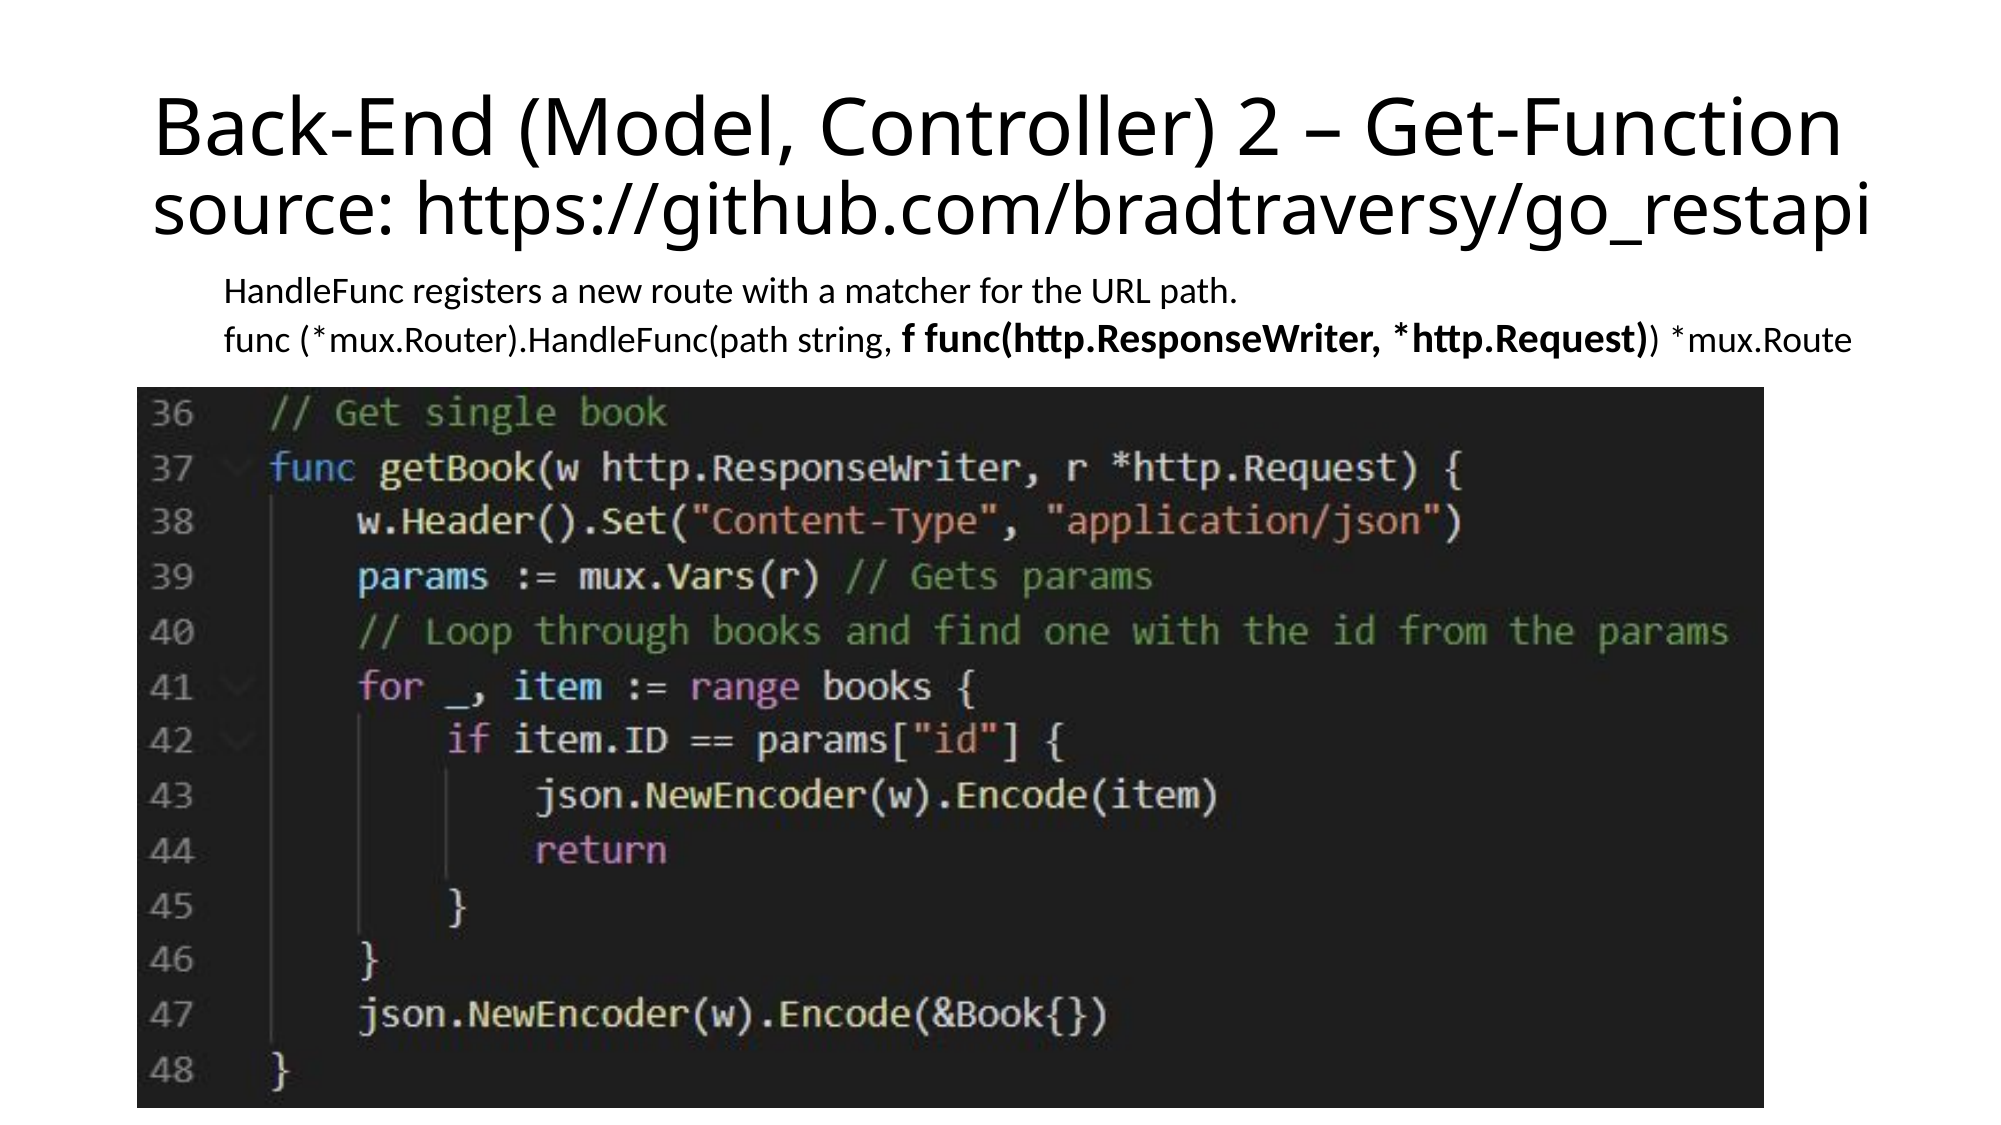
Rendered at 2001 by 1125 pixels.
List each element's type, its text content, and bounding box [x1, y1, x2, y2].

title Back-End (Model, Controller) 2 – Get-Function source: https://github.com/bradtraversy/go_restapi [137, 59, 1907, 278]
text_box HandleFunc registers a new route with a matcher for the URL path. func (*mux.Router).HandleFunc(path string, f func(http.ResponseWriter, *http.Request)) *mux.Route [208, 258, 1907, 459]
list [137, 387, 1764, 1108]
